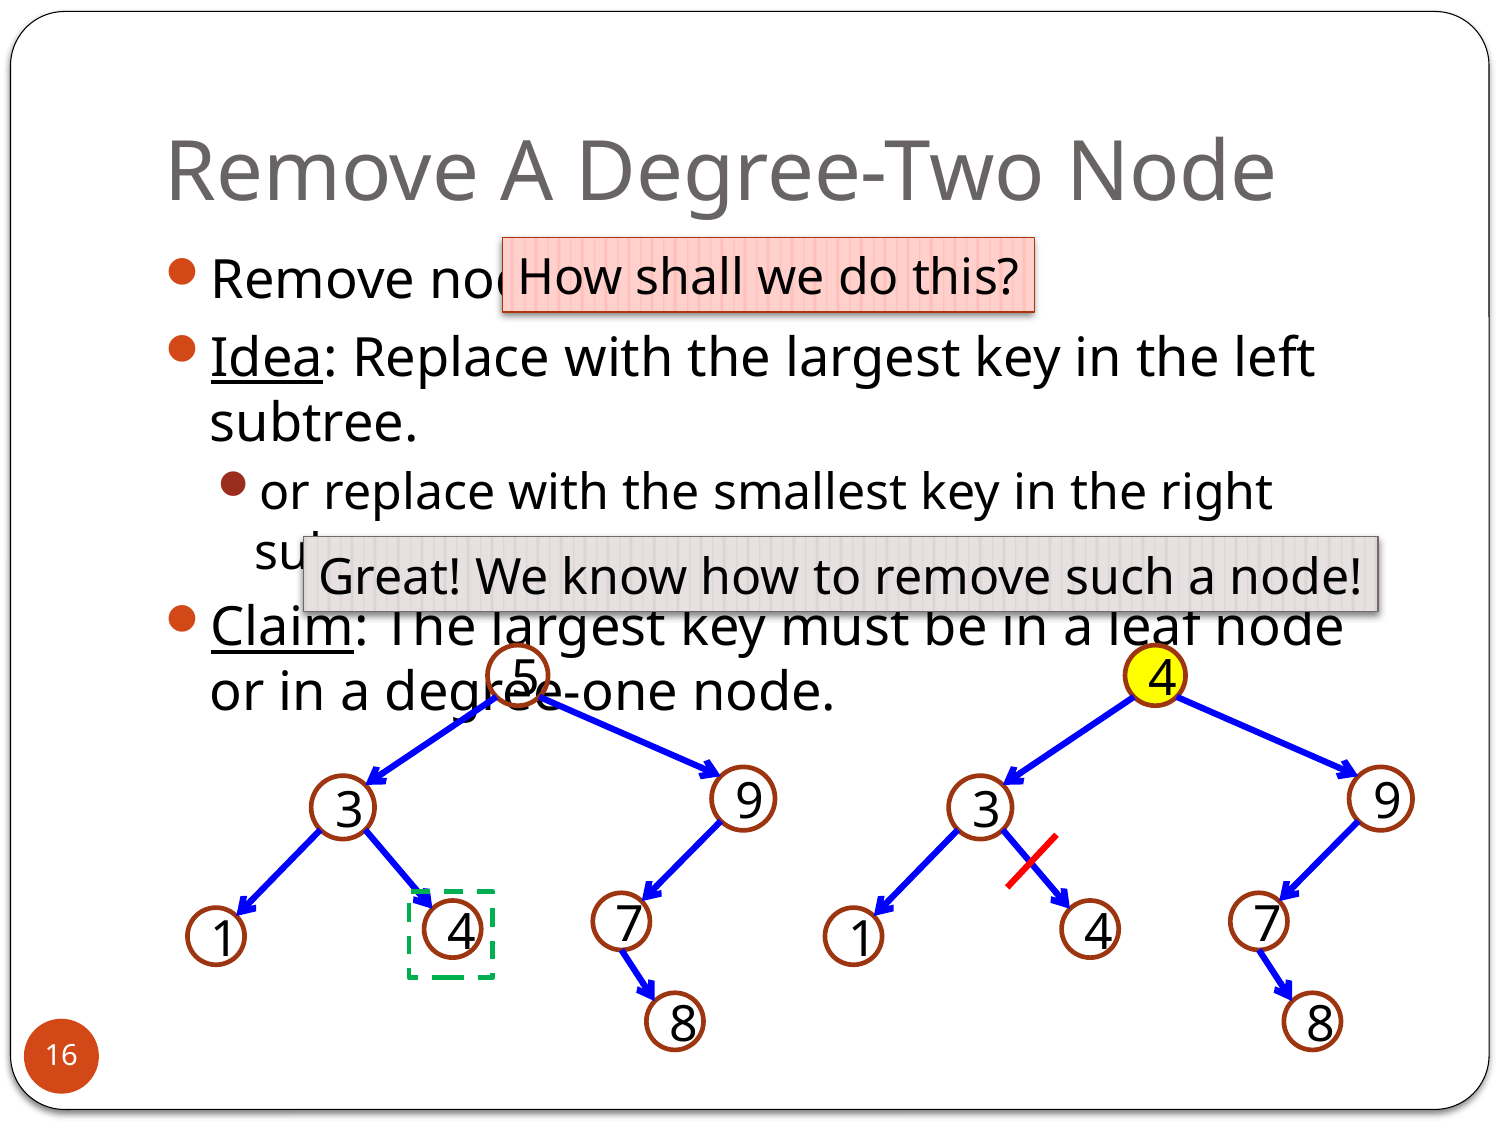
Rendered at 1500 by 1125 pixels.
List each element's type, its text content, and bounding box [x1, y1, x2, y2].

slide_number 16 [23, 1018, 99, 1094]
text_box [187, 644, 776, 1051]
text_box Great! We know how to remove such a node! [303, 536, 1379, 612]
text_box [824, 644, 1413, 1051]
title Remove A Degree-Two Node [150, 45, 1425, 233]
list Remove node 5 Idea: Replace with the largest key in the left subtree. or replace with the smallest key in the right subtree. Claim: The largest key must be in a leaf node or in a degree-one node. [150, 237, 1425, 988]
text_box How shall we do this? [502, 237, 1035, 313]
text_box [1006, 834, 1057, 888]
